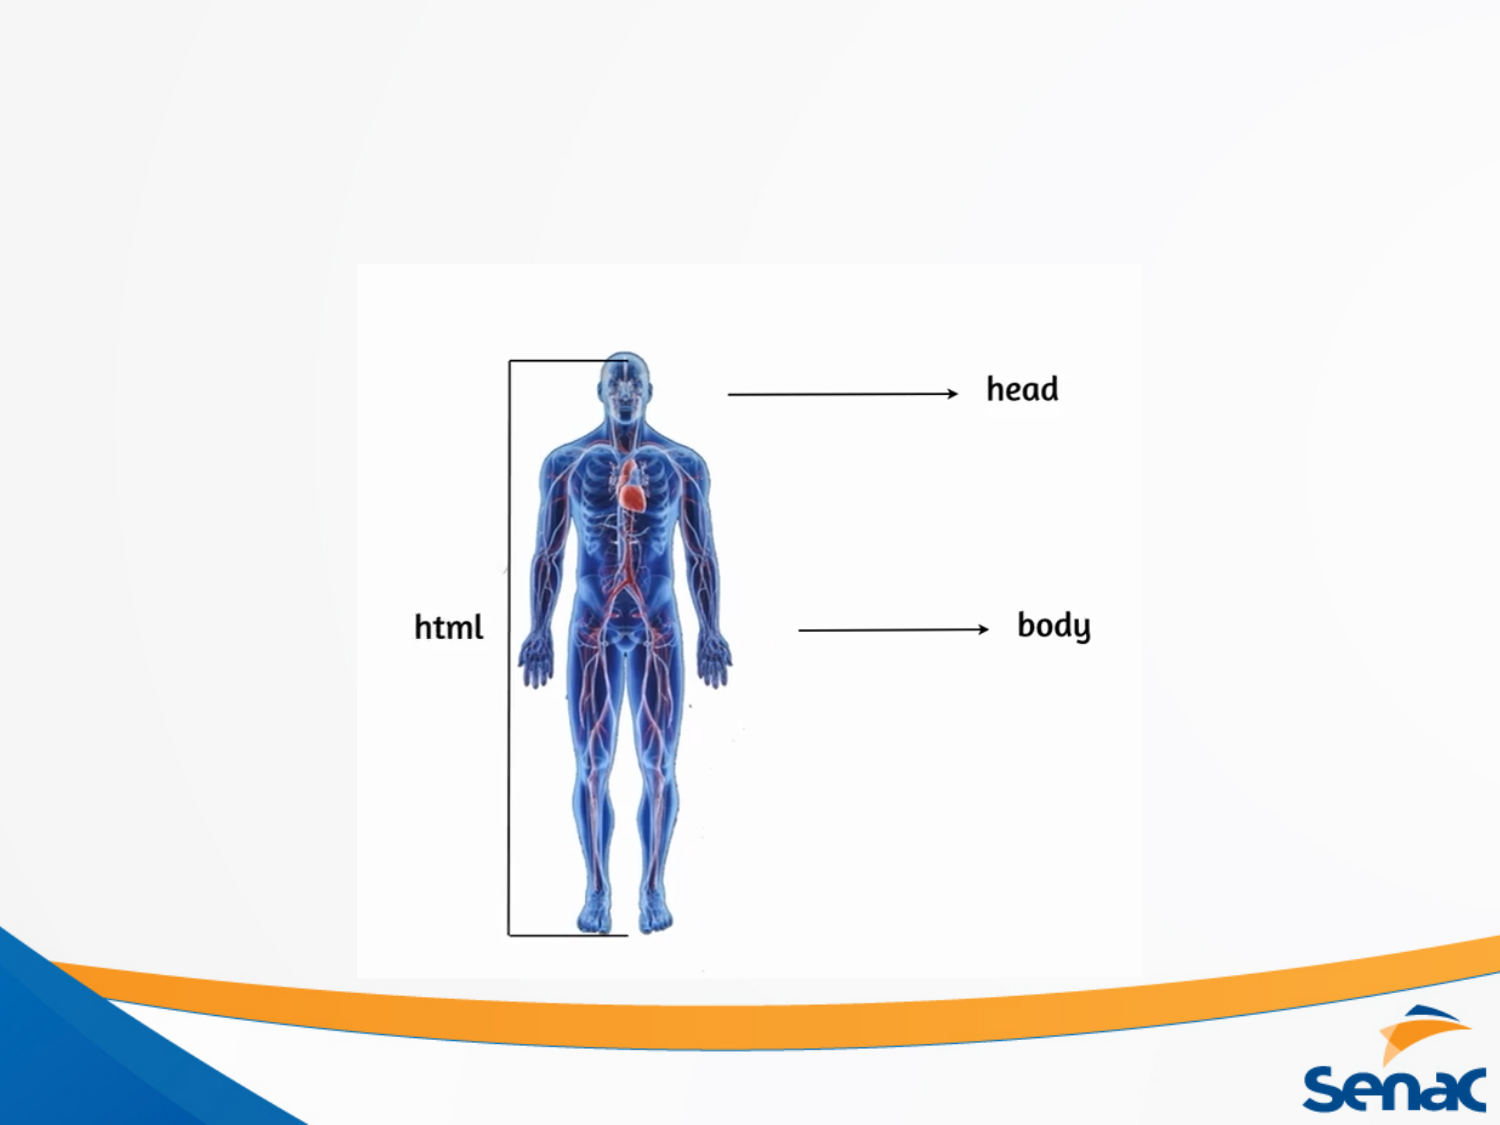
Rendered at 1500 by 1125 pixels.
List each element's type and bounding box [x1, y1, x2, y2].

picture [0, 0, 1500, 1125]
list [357, 264, 1142, 979]
